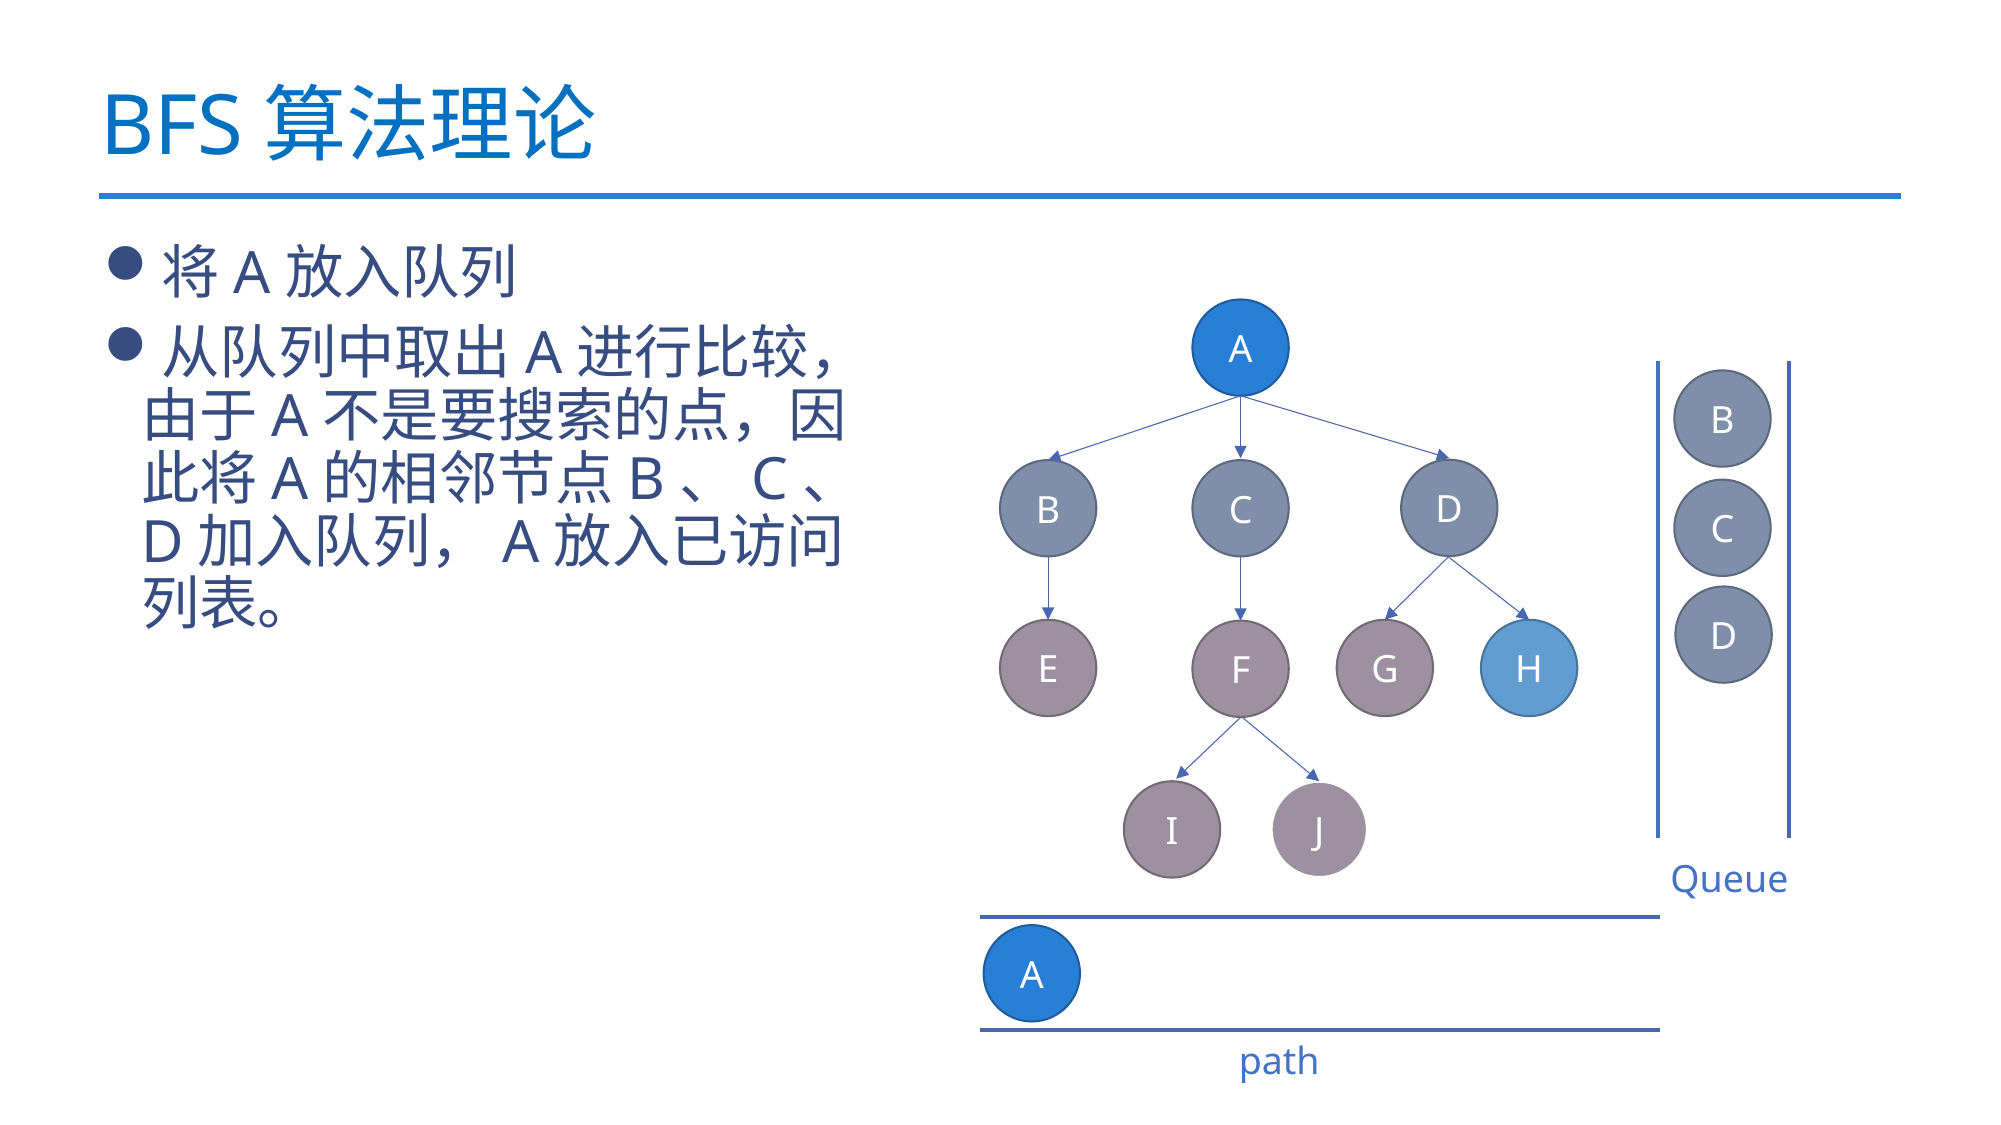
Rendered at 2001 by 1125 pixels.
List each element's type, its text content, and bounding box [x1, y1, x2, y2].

text_box C [1673, 478, 1772, 577]
title BFS算法理论 [85, 73, 1383, 179]
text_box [1449, 557, 1530, 620]
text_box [1048, 395, 1241, 461]
text_box I [1122, 780, 1222, 879]
text_box A [1191, 298, 1290, 395]
text_box E [998, 618, 1098, 718]
text_box D [1400, 458, 1499, 557]
text_box B [1673, 369, 1772, 468]
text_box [1242, 717, 1320, 782]
text_box B [998, 459, 1098, 558]
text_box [1240, 395, 1450, 459]
text_box A [982, 924, 1081, 1023]
text_box H [1479, 618, 1579, 718]
text_box D [1674, 585, 1773, 684]
text_box G [1335, 618, 1435, 718]
text_box J [1269, 779, 1369, 880]
text_box F [1191, 619, 1290, 719]
text_box Queue [1655, 847, 1832, 907]
list 将A放入队列 从队列中取出A进行比较，由于A不是要搜索的点，因此将A的相邻节点B、C、D加入队列，A放入已访问列表。 [88, 235, 899, 929]
text_box path [1224, 1031, 1658, 1090]
text_box C [1191, 459, 1290, 558]
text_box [1384, 555, 1450, 620]
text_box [1176, 717, 1241, 779]
